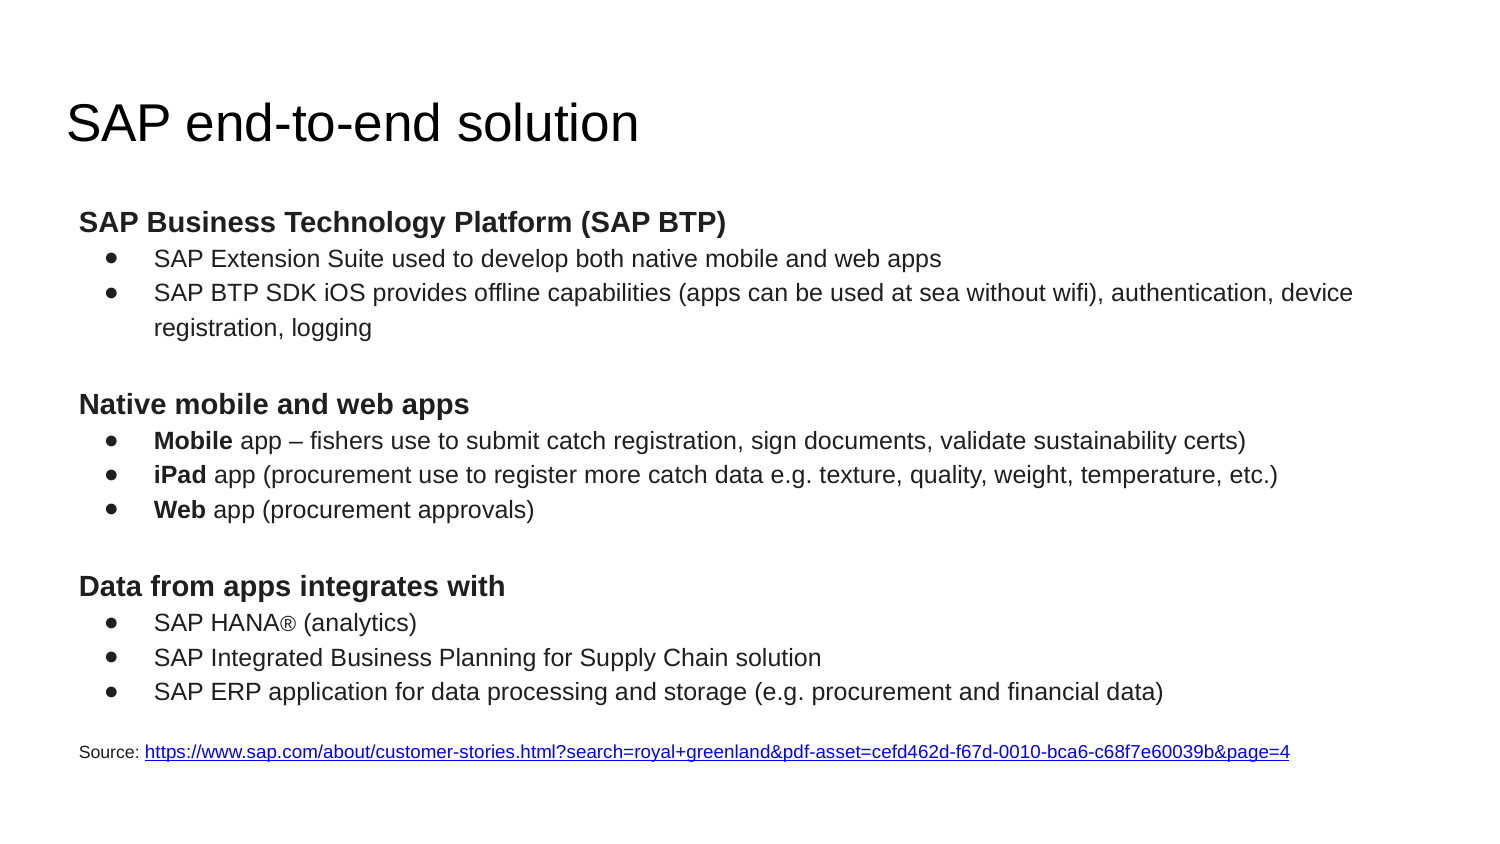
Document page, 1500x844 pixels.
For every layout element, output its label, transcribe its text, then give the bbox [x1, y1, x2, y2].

title SAP end-to-end solution [51, 72, 1449, 167]
text_box SAP Business Technology Platform (SAP BTP) SAP Extension Suite used to develop both native mobile and web apps SAP BTP SDK iOS provides offline capabilities (apps can be used at sea without wifi), authentication, device registration, logging Native mobile and web apps Mobile app – fishers use to submit catch registration, sign documents, validate sustainability certs) iPad app (procurement use to register more catch data e.g. texture, quality, weight, temperature, etc.) Web app (procurement approvals) Data from apps integrates with SAP HANA® (analytics) SAP Integrated Business Planning for Supply Chain solution SAP ERP application for data processing and storage (e.g. procurement and financial data) Source: https://www.sap.com/about/customer-stories.html?search=royal+greenland&pdf-asset=cefd462d-f67d-0010-bca6-c68f7e60039b&page=4 [64, 182, 1387, 812]
